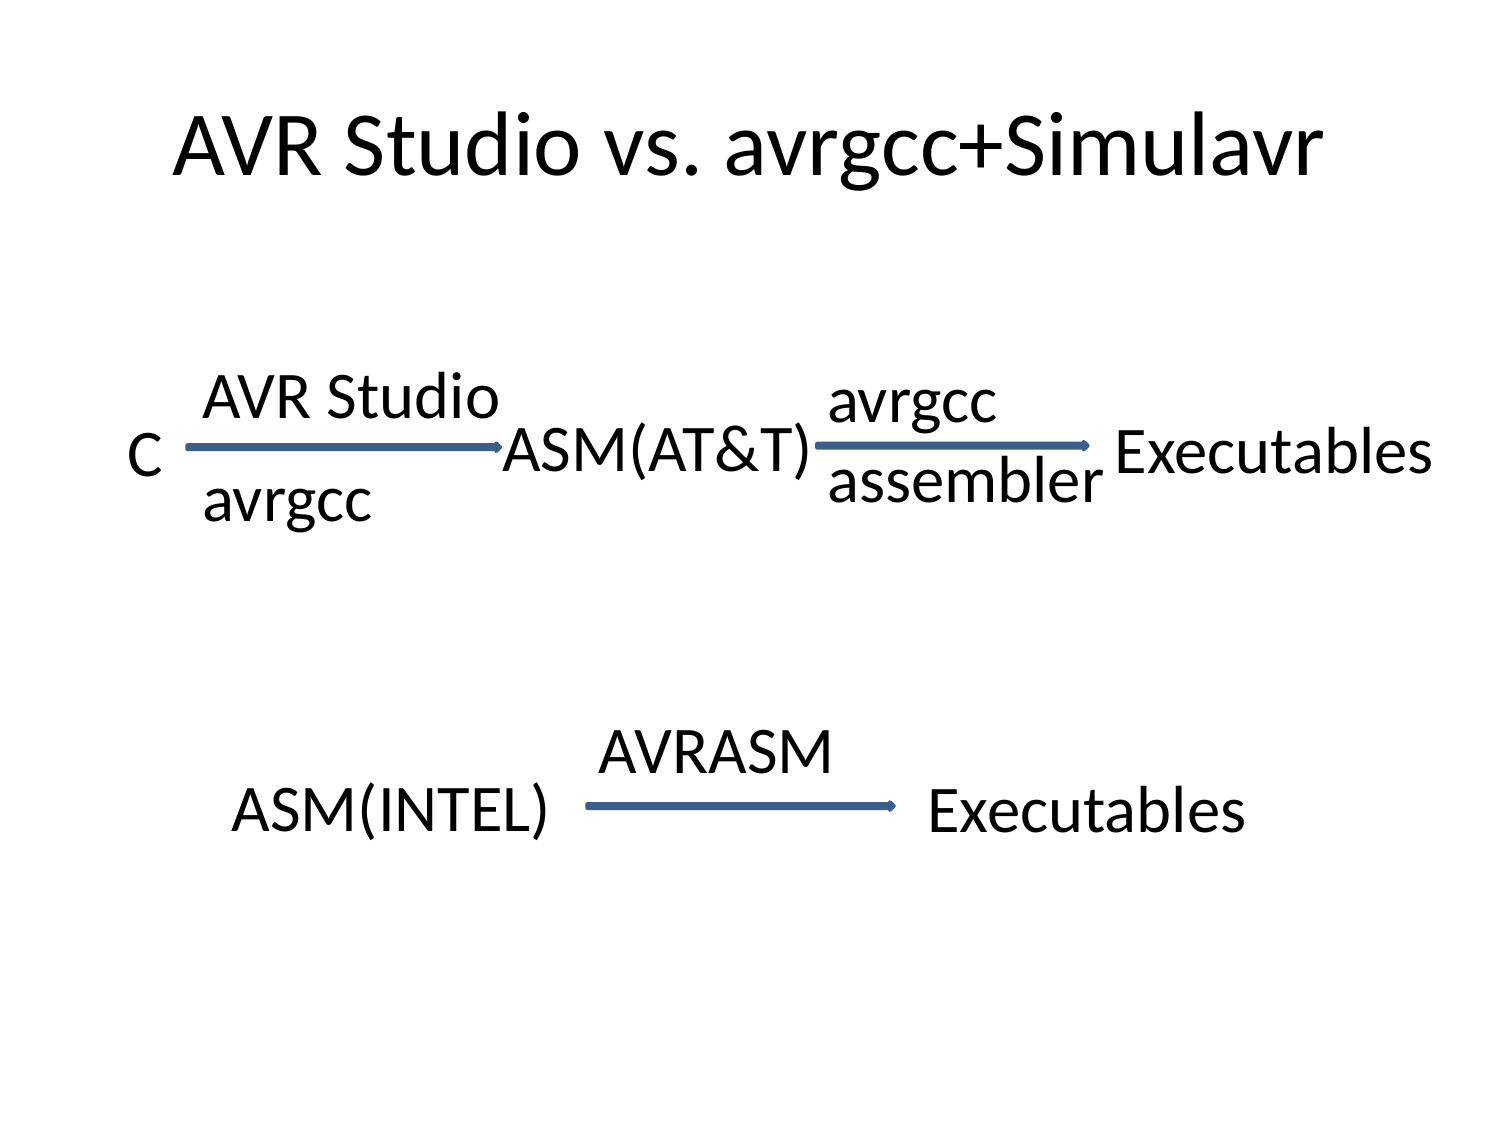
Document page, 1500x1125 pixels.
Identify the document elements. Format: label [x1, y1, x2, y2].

text_box [912, 758, 1288, 853]
text_box [112, 344, 1450, 542]
text_box [585, 800, 896, 812]
title [75, 45, 1425, 233]
text_box [584, 699, 886, 795]
text_box [217, 757, 580, 852]
